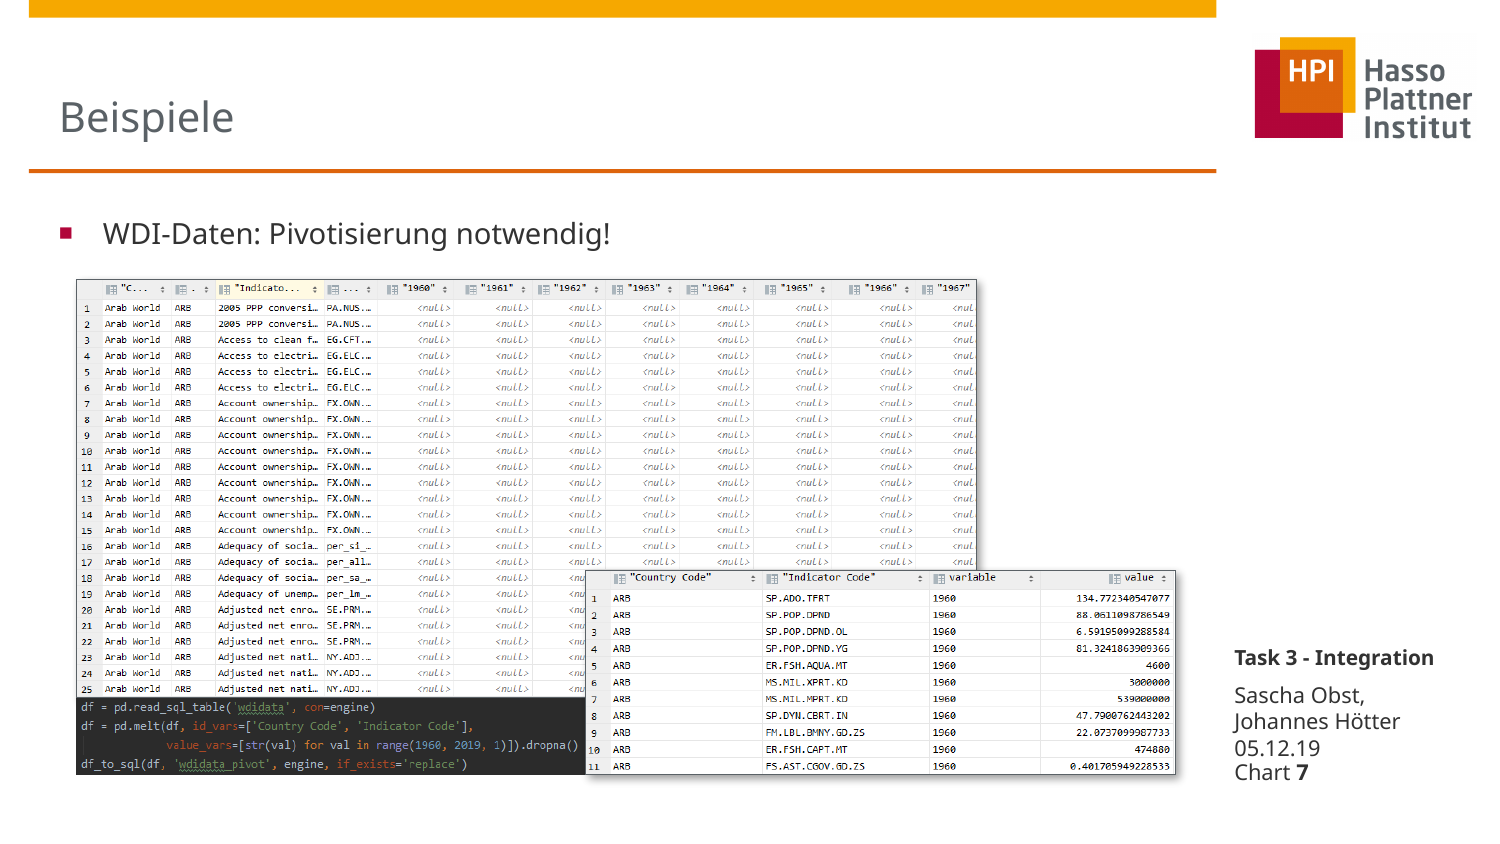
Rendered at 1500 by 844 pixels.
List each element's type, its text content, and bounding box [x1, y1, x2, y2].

picture [1252, 33, 1477, 142]
list WDI-Daten: Pivotisierung notwendig! [58, 203, 1187, 788]
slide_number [1216, 681, 1471, 758]
footer Task 3 - Integration [1216, 584, 1471, 670]
picture [76, 279, 1177, 775]
title Beispiele [58, 17, 1187, 170]
slide_number Chart 7 [1216, 758, 1471, 788]
